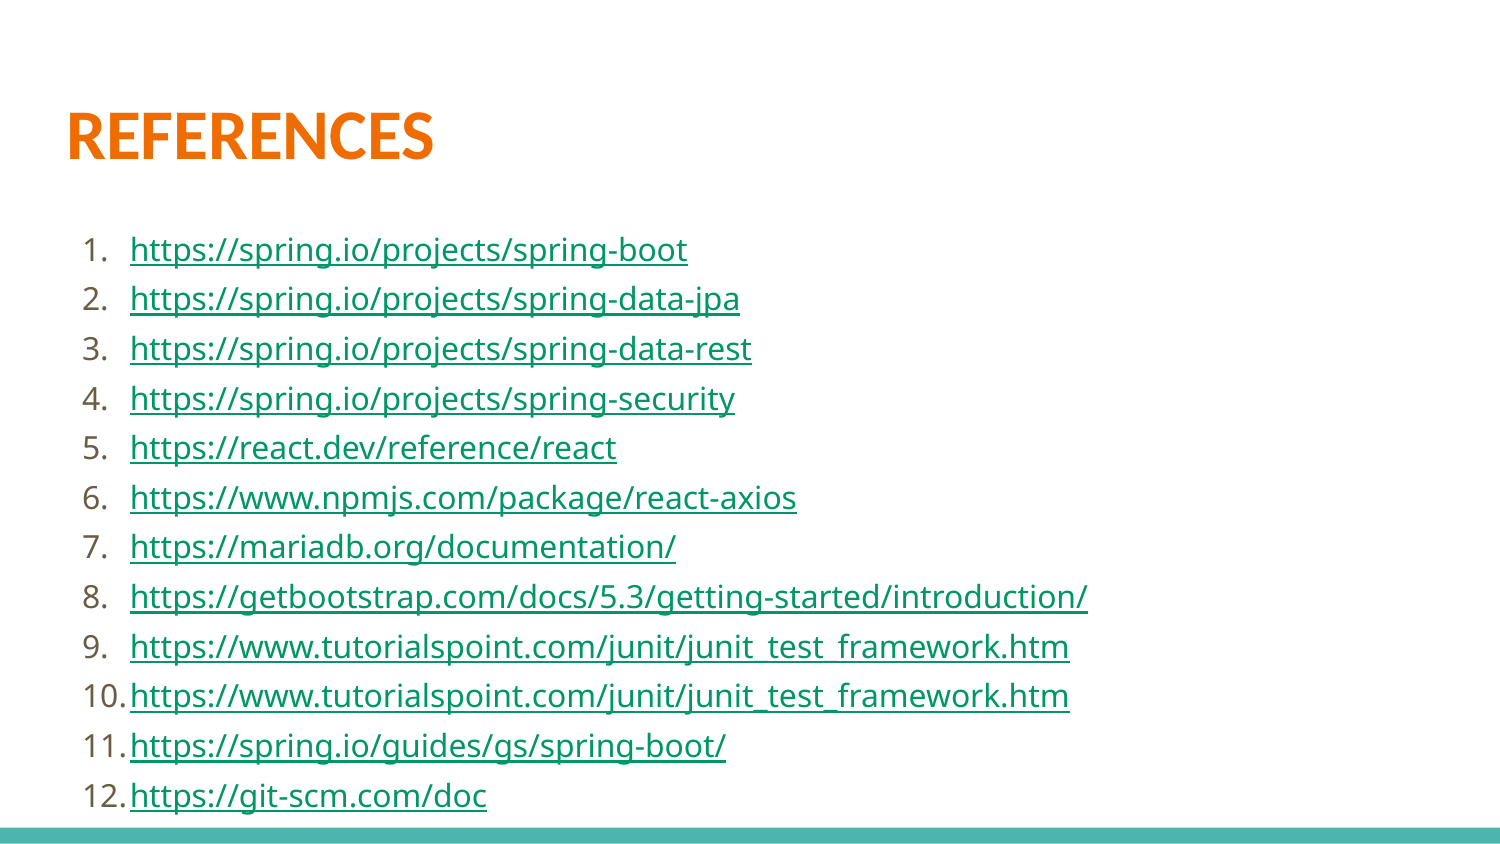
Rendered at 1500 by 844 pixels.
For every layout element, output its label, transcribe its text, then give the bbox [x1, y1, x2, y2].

title REFERENCES [51, 72, 1449, 189]
list https://spring.io/projects/spring-boot https://spring.io/projects/spring-data-jpa https://spring.io/projects/spring-data-rest https://spring.io/projects/spring-security https://react.dev/reference/react https://www.npmjs.com/package/react-axios https://mariadb.org/documentation/ https://getbootstrap.com/docs/5.3/getting-started/introduction/ https://www.tutorialspoint.com/junit/junit_test_framework.htm https://www.tutorialspoint.com/junit/junit_test_framework.htm https://spring.io/guides/gs/spring-boot/ https://git-scm.com/doc [51, 207, 1449, 844]
